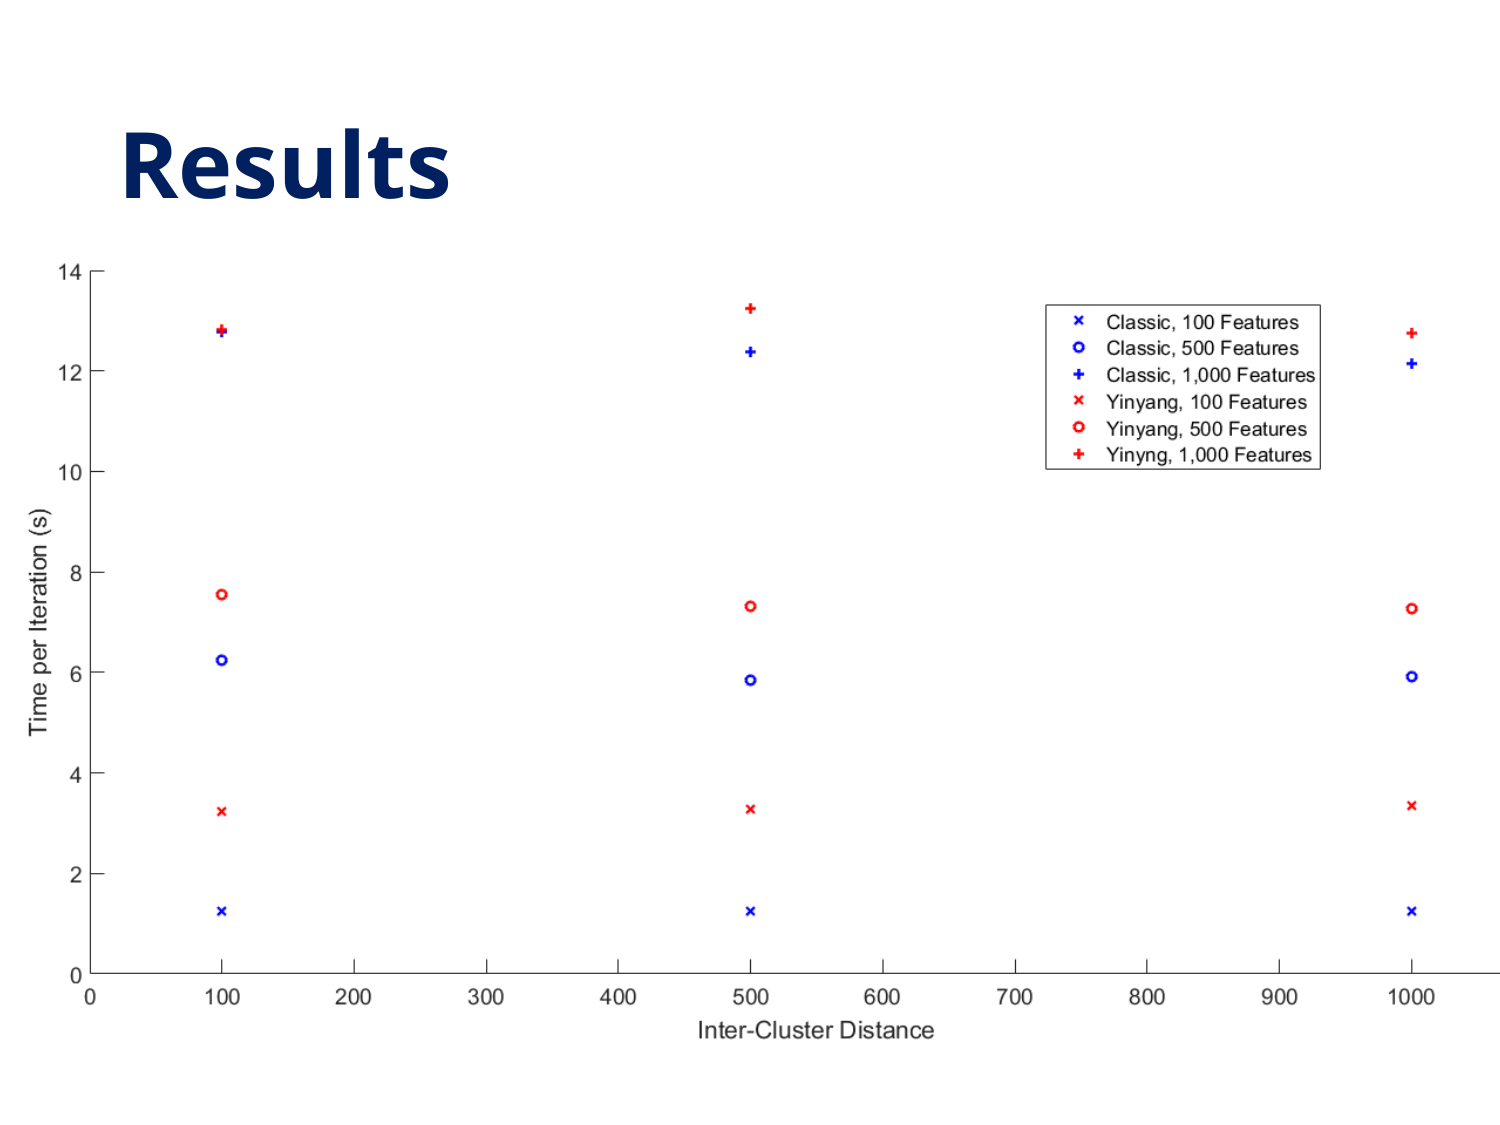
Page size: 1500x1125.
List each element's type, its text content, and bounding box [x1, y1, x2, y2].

title Results [103, 59, 1397, 206]
picture [0, 206, 1500, 1069]
